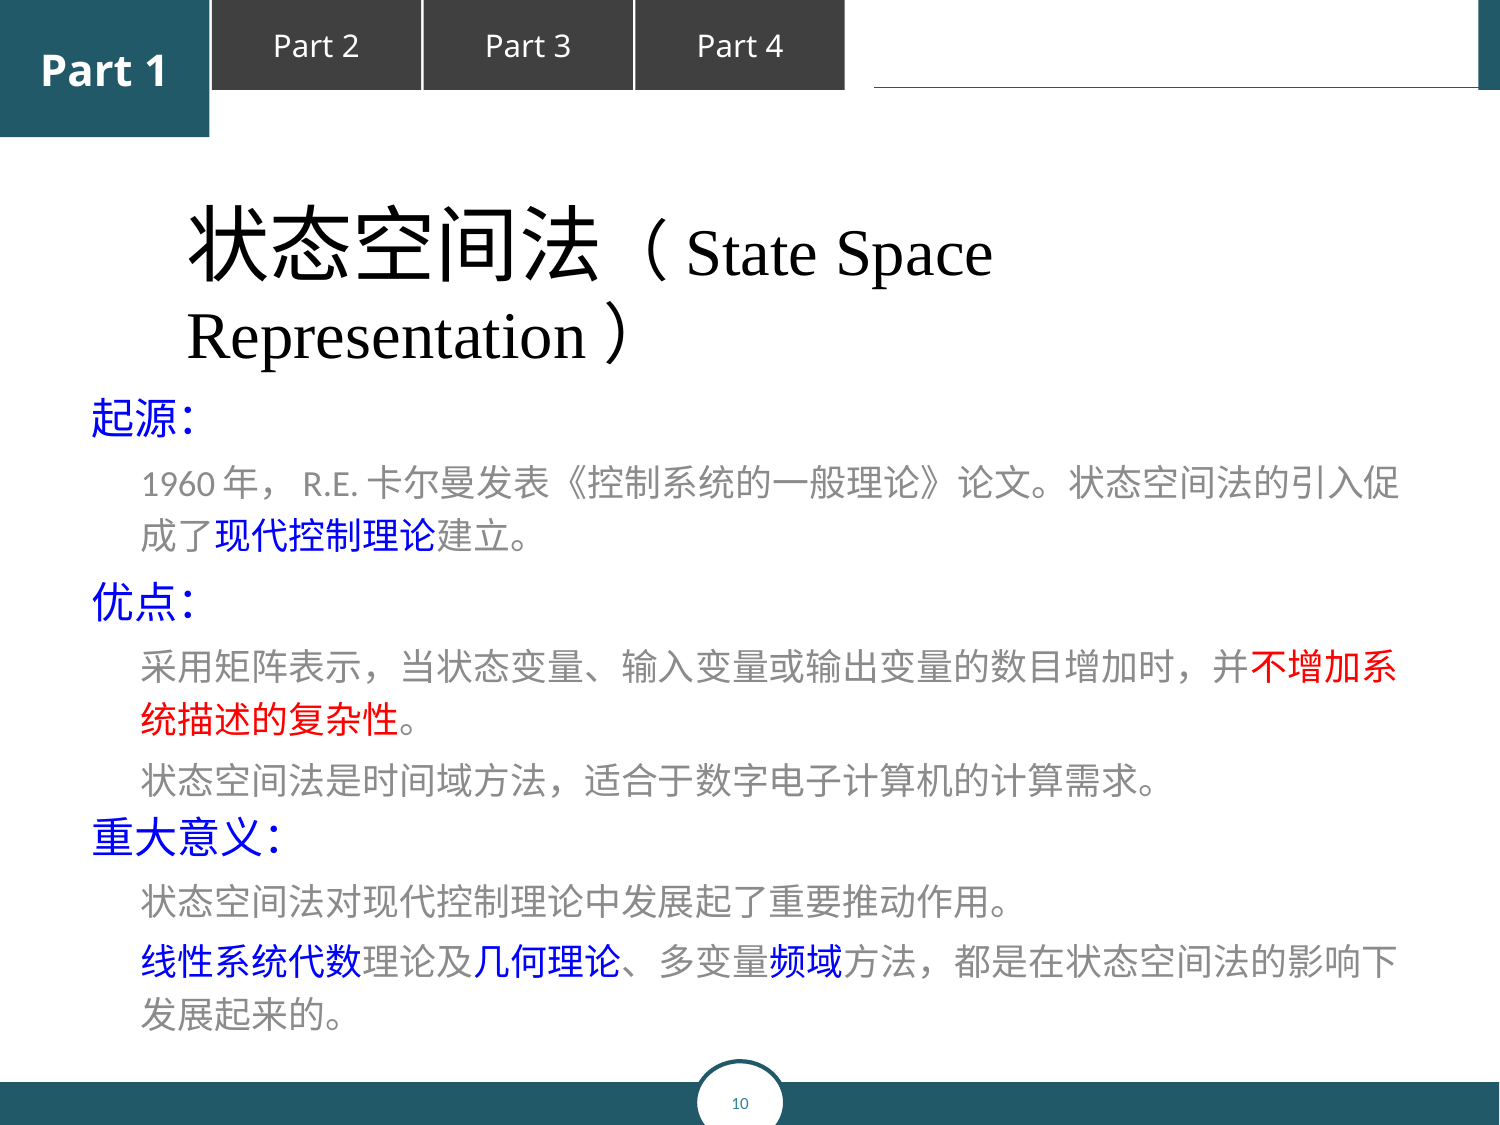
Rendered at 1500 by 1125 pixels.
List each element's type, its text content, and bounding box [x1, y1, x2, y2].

title 状态空间法（State Space Representation） [171, 184, 1447, 408]
list 起源： 1960年，R.E.卡尔曼发表《控制系统的一般理论》论文。状态空间法的引入促成了现代控制理论建立。 优点： 采用矩阵表示，当状态变量、输入变量或输出变量的数目增加时，并不增加系统描述的复杂性。 状态空间法是时间域方法，适合于数字电子计算机的计算需求。 重大意义： 状态空间法对现代控制理论中发展起了重要推动作用。 线性系统代数理论及几何理论、多变量频域方法，都是在状态空间法的影响下发展起来的。 [76, 373, 1447, 1047]
